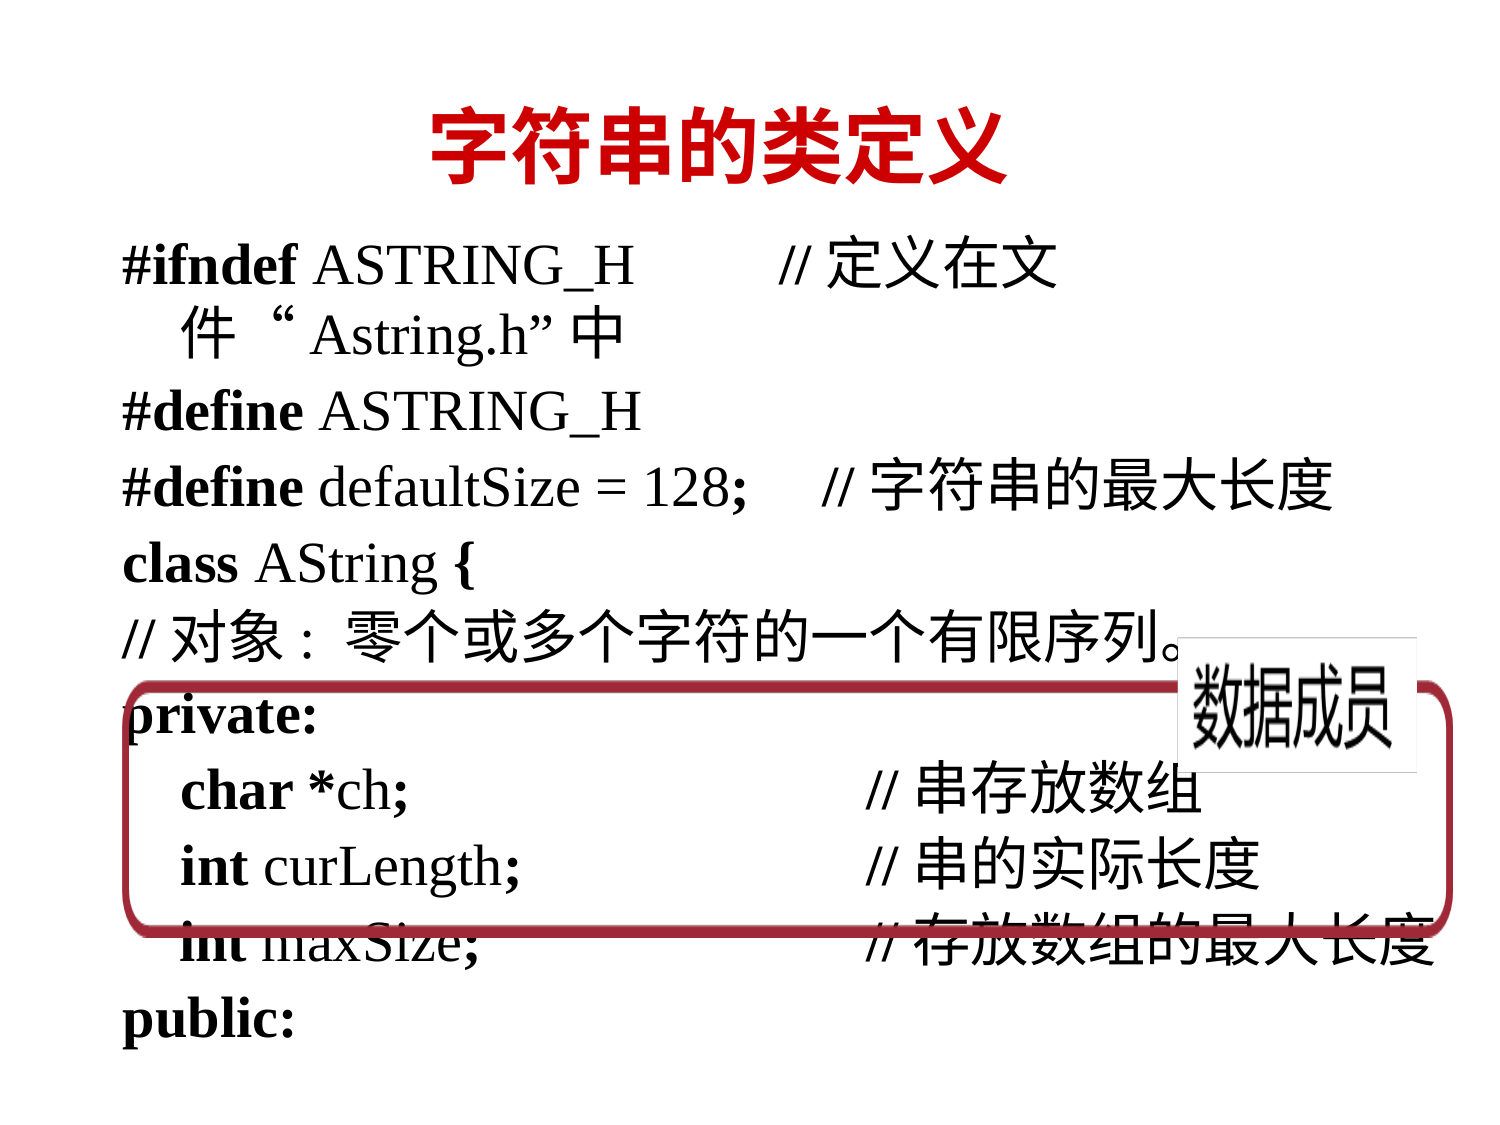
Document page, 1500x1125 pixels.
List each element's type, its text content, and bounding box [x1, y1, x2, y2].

title 字符串的类定义 [99, 62, 1338, 227]
list #ifndef ASTRING_H //定义在文件“Astring.h”中 #define ASTRING_H #define defaultSize = 128; //字符串的最大长度 class AString { //对象: 零个或多个字符的一个有限序列。 private: char *ch; //串存放数组 int curLength; //串的实际长度 int maxSize; //存放数组的最大长度 public: [107, 219, 1458, 1013]
picture [121, 624, 1453, 938]
